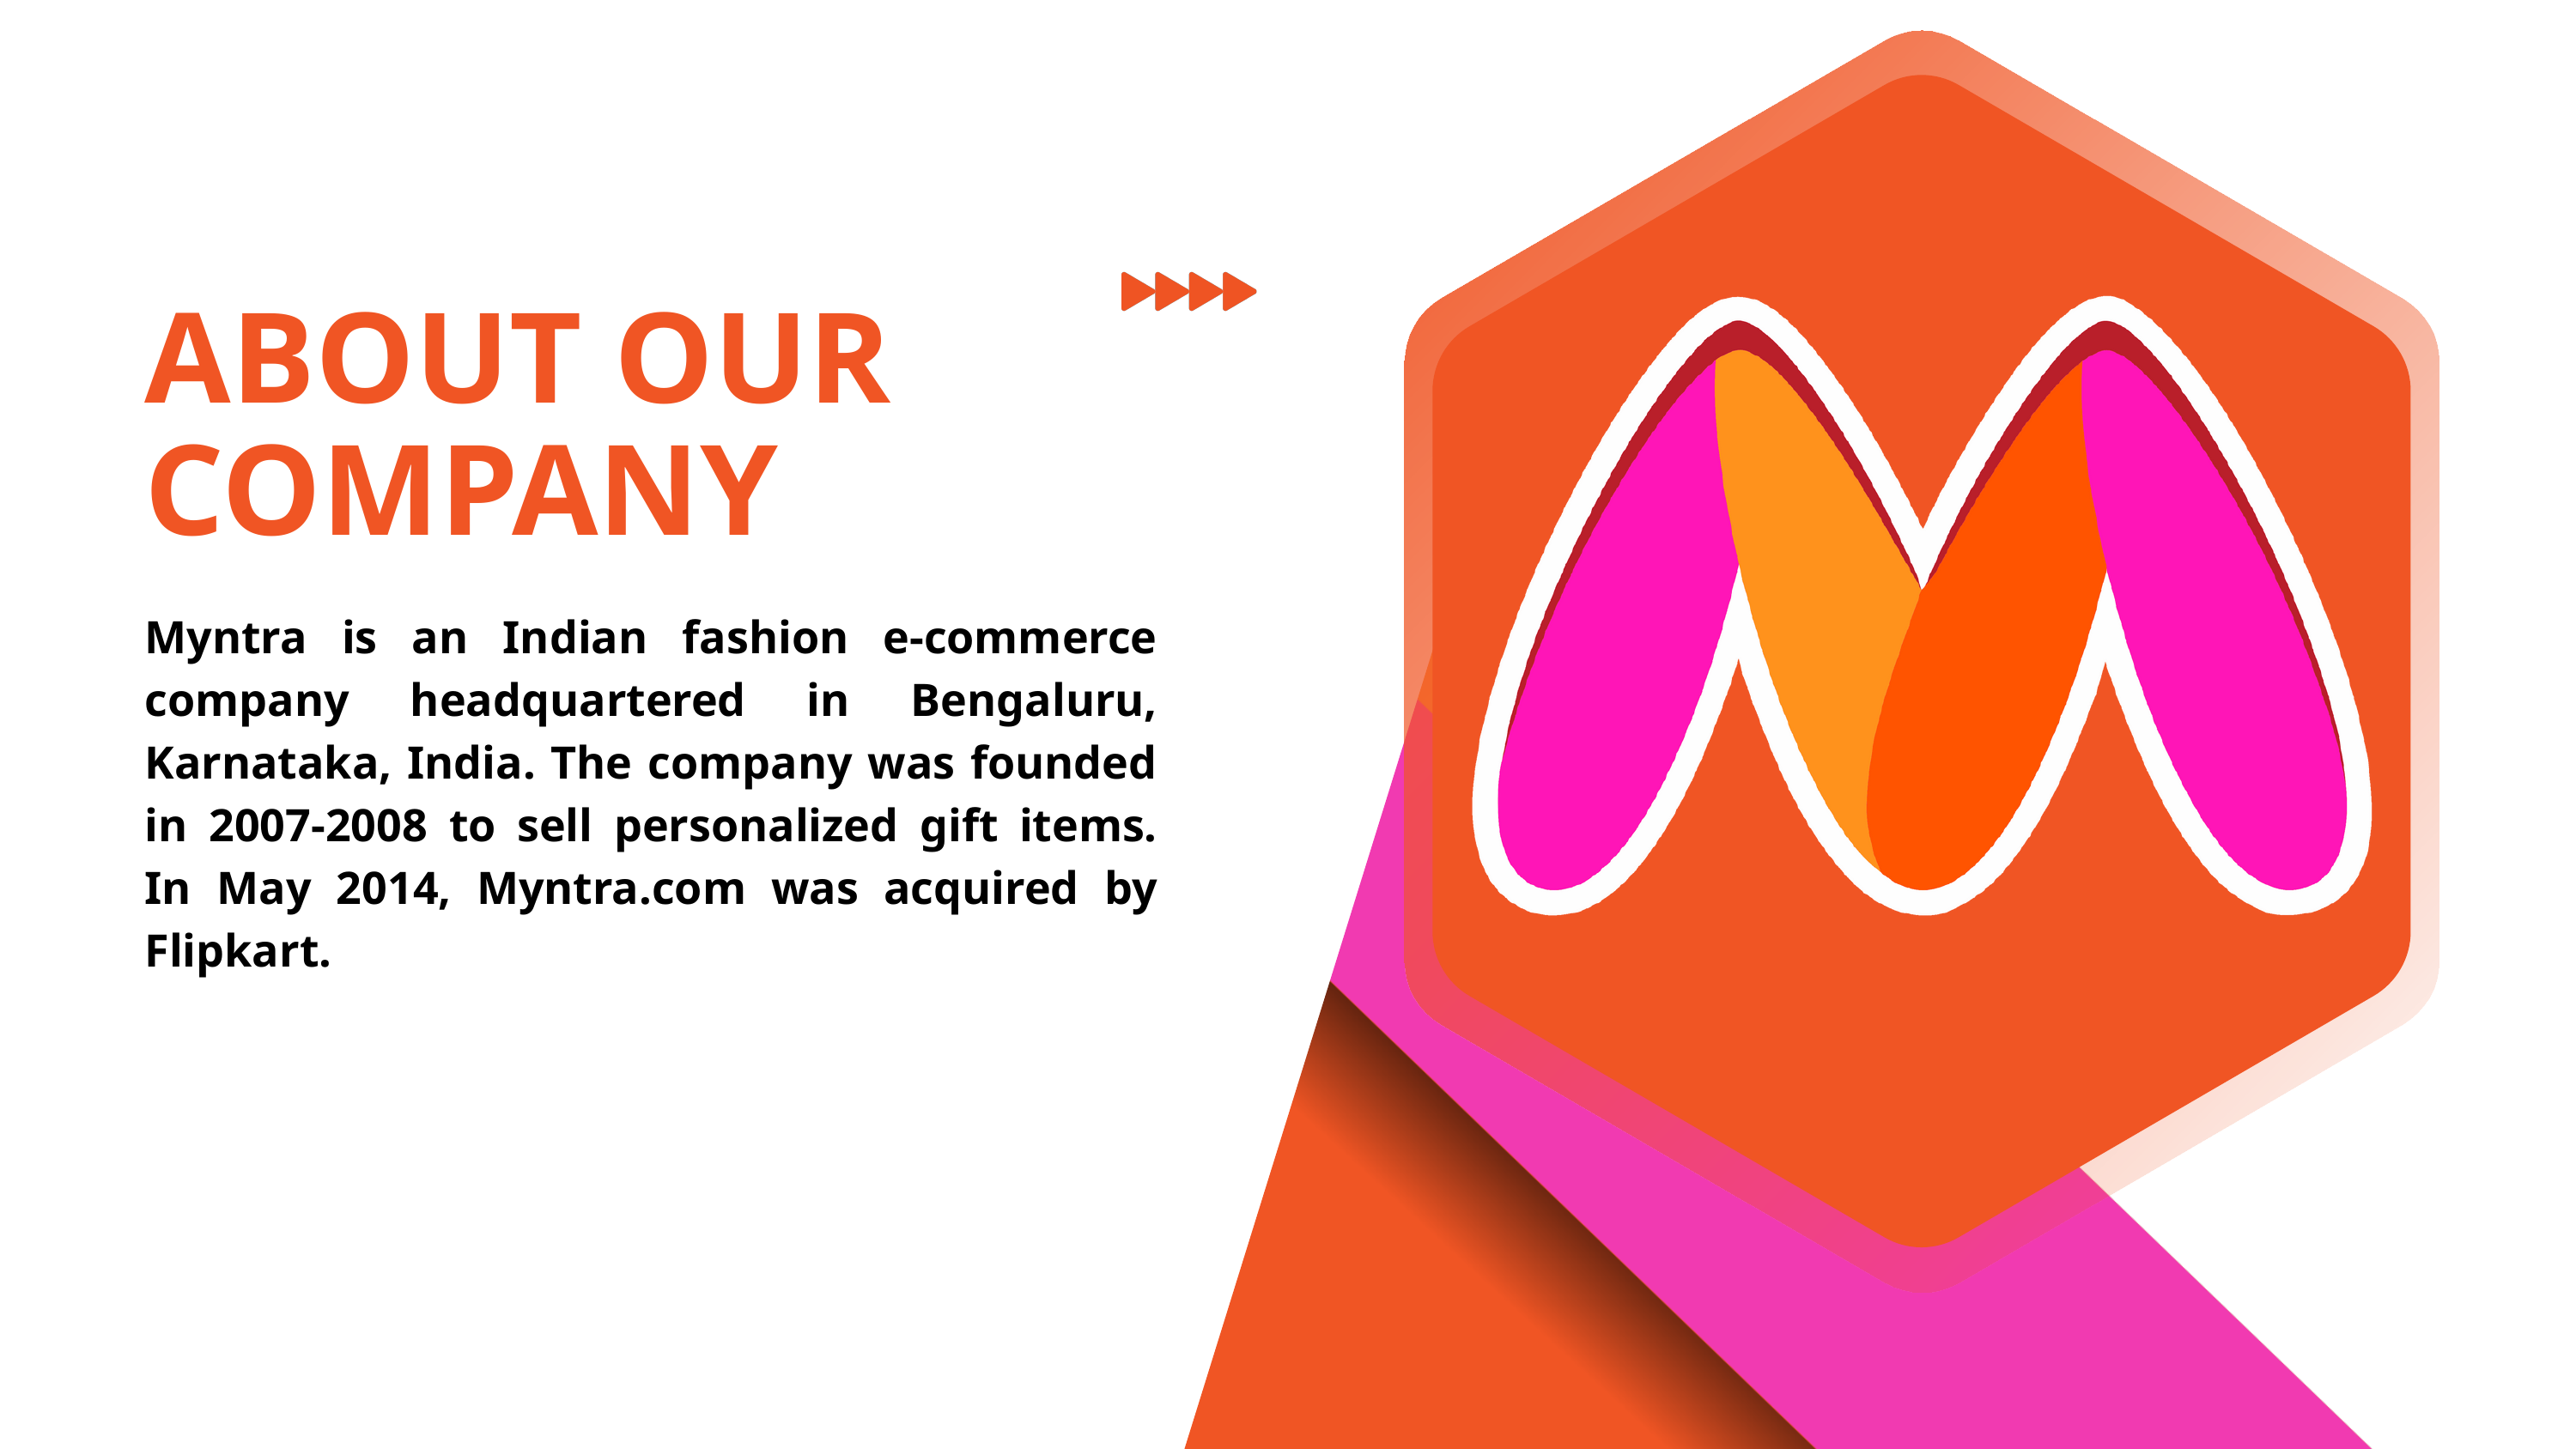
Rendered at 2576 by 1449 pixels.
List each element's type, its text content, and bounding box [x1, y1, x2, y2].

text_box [1404, 18, 2439, 1304]
text_box [1184, 409, 2576, 1449]
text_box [1432, 63, 2411, 1259]
text_box Myntra is an Indian fashion e-commerce company headquartered in Bengaluru, Karnataka, India. The company was founded in 2007-2008 to sell personalized gift items. In May 2014, Myntra.com was acquired by Flipkart. [144, 600, 1158, 976]
text_box [1121, 271, 1257, 312]
text_box ABOUT OUR COMPANY [144, 294, 912, 561]
